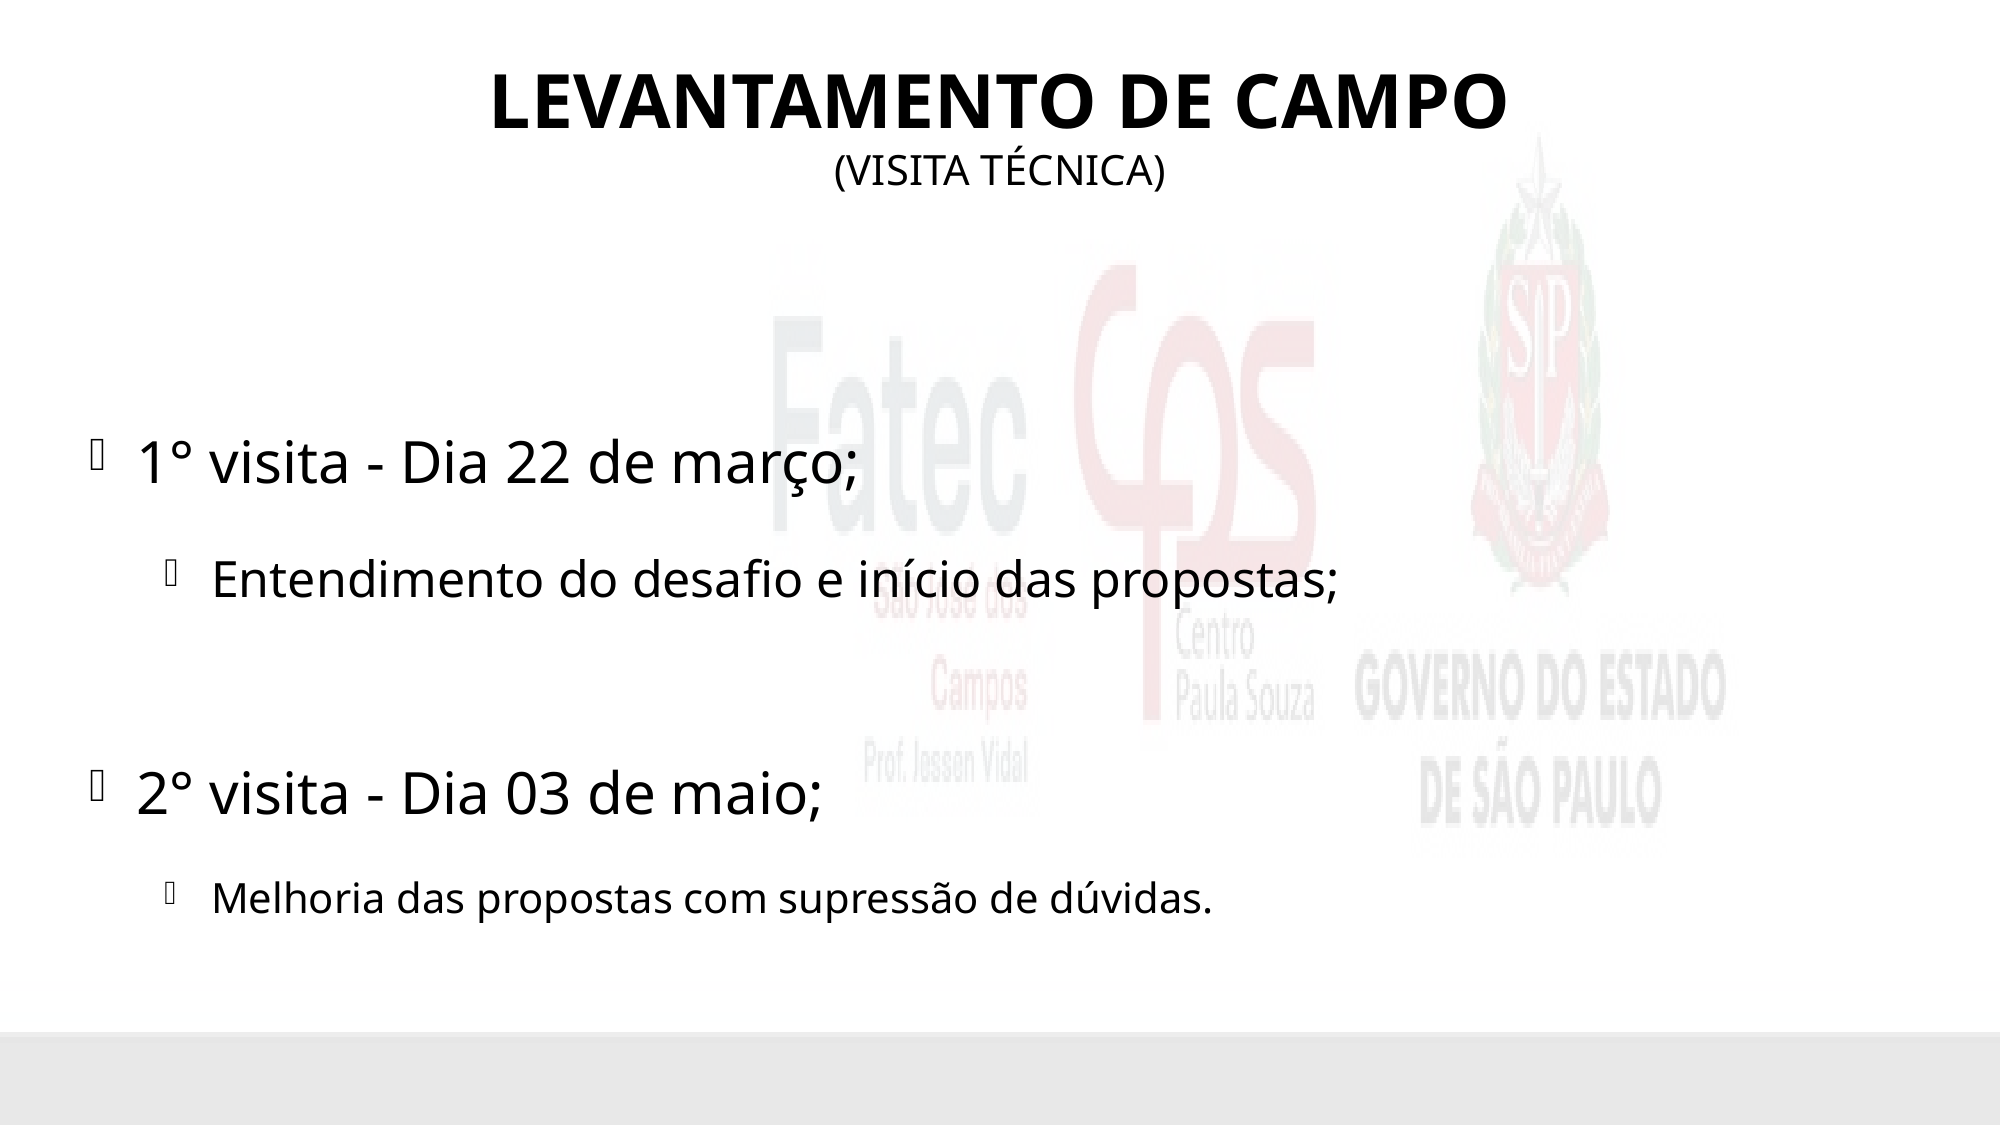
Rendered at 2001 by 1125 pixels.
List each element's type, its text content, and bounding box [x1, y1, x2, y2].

title Levantamento de campo (Visita técnica) [300, 0, 1700, 204]
list 1° visita - Dia 22 de março; Entendimento do desafio e início das propostas; 2° visita - Dia 03 de maio; Melhoria das propostas com supressão de dúvidas. [74, 204, 1926, 1107]
